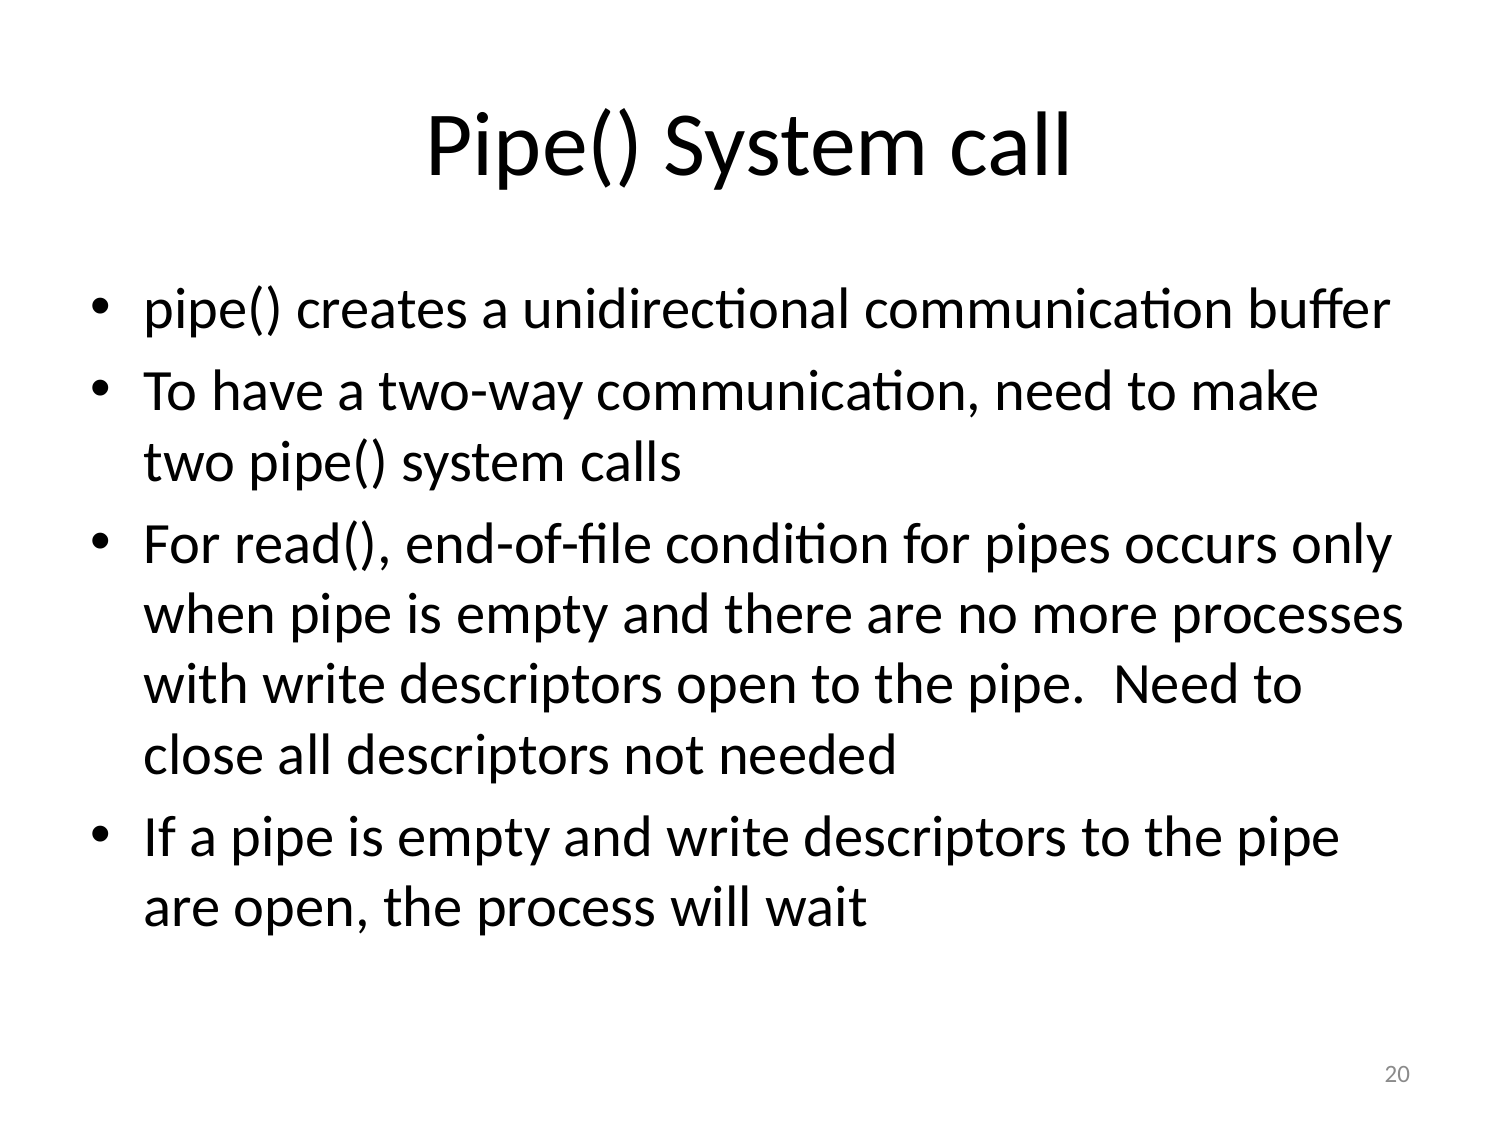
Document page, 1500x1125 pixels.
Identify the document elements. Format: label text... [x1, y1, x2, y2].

list pipe() creates a unidirectional communication buffer To have a two-way communication, need to make two pipe() system calls For read(), end-of-file condition for pipes occurs only when pipe is empty and there are no more processes with write descriptors open to the pipe. Need to close all descriptors not needed If a pipe is empty and write descriptors to the pipe are open, the process will wait [75, 262, 1425, 1005]
title Pipe() System call [75, 45, 1425, 233]
slide_number 20 [1074, 1042, 1425, 1103]
